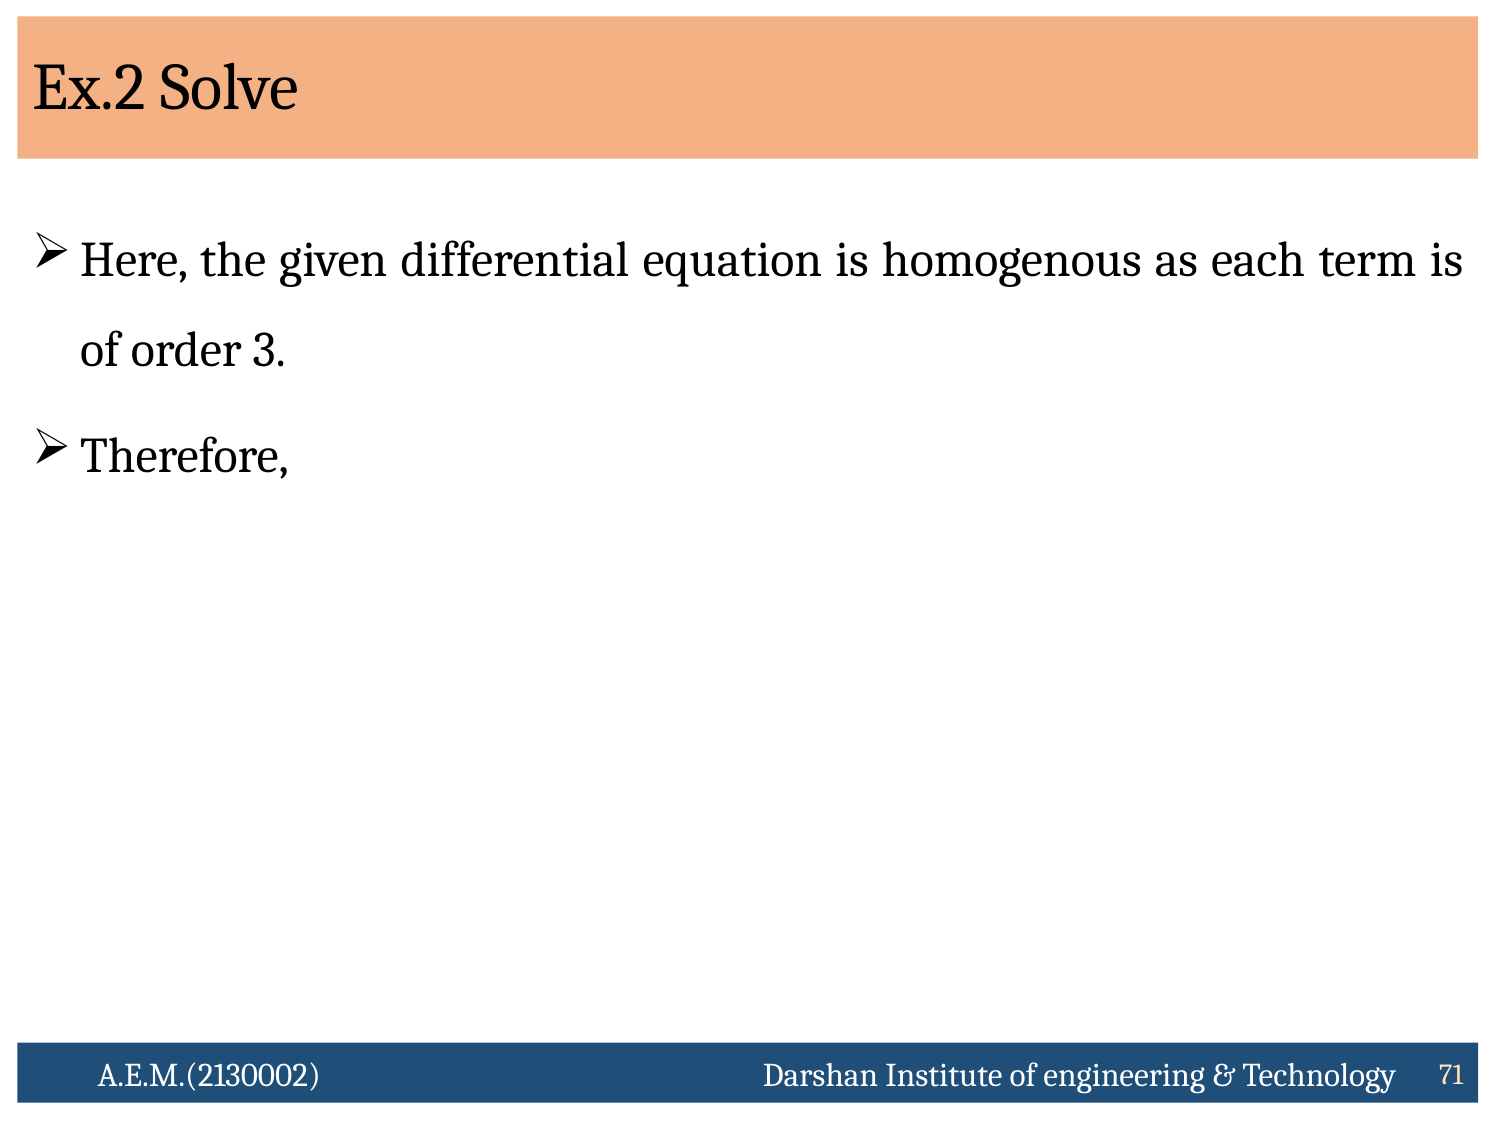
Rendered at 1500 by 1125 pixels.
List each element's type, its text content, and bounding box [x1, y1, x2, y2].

slide_number 71 [1393, 1042, 1479, 1103]
footer A.E.M.(2130002) Darshan Institute of engineering & Technology [17, 1042, 1393, 1103]
